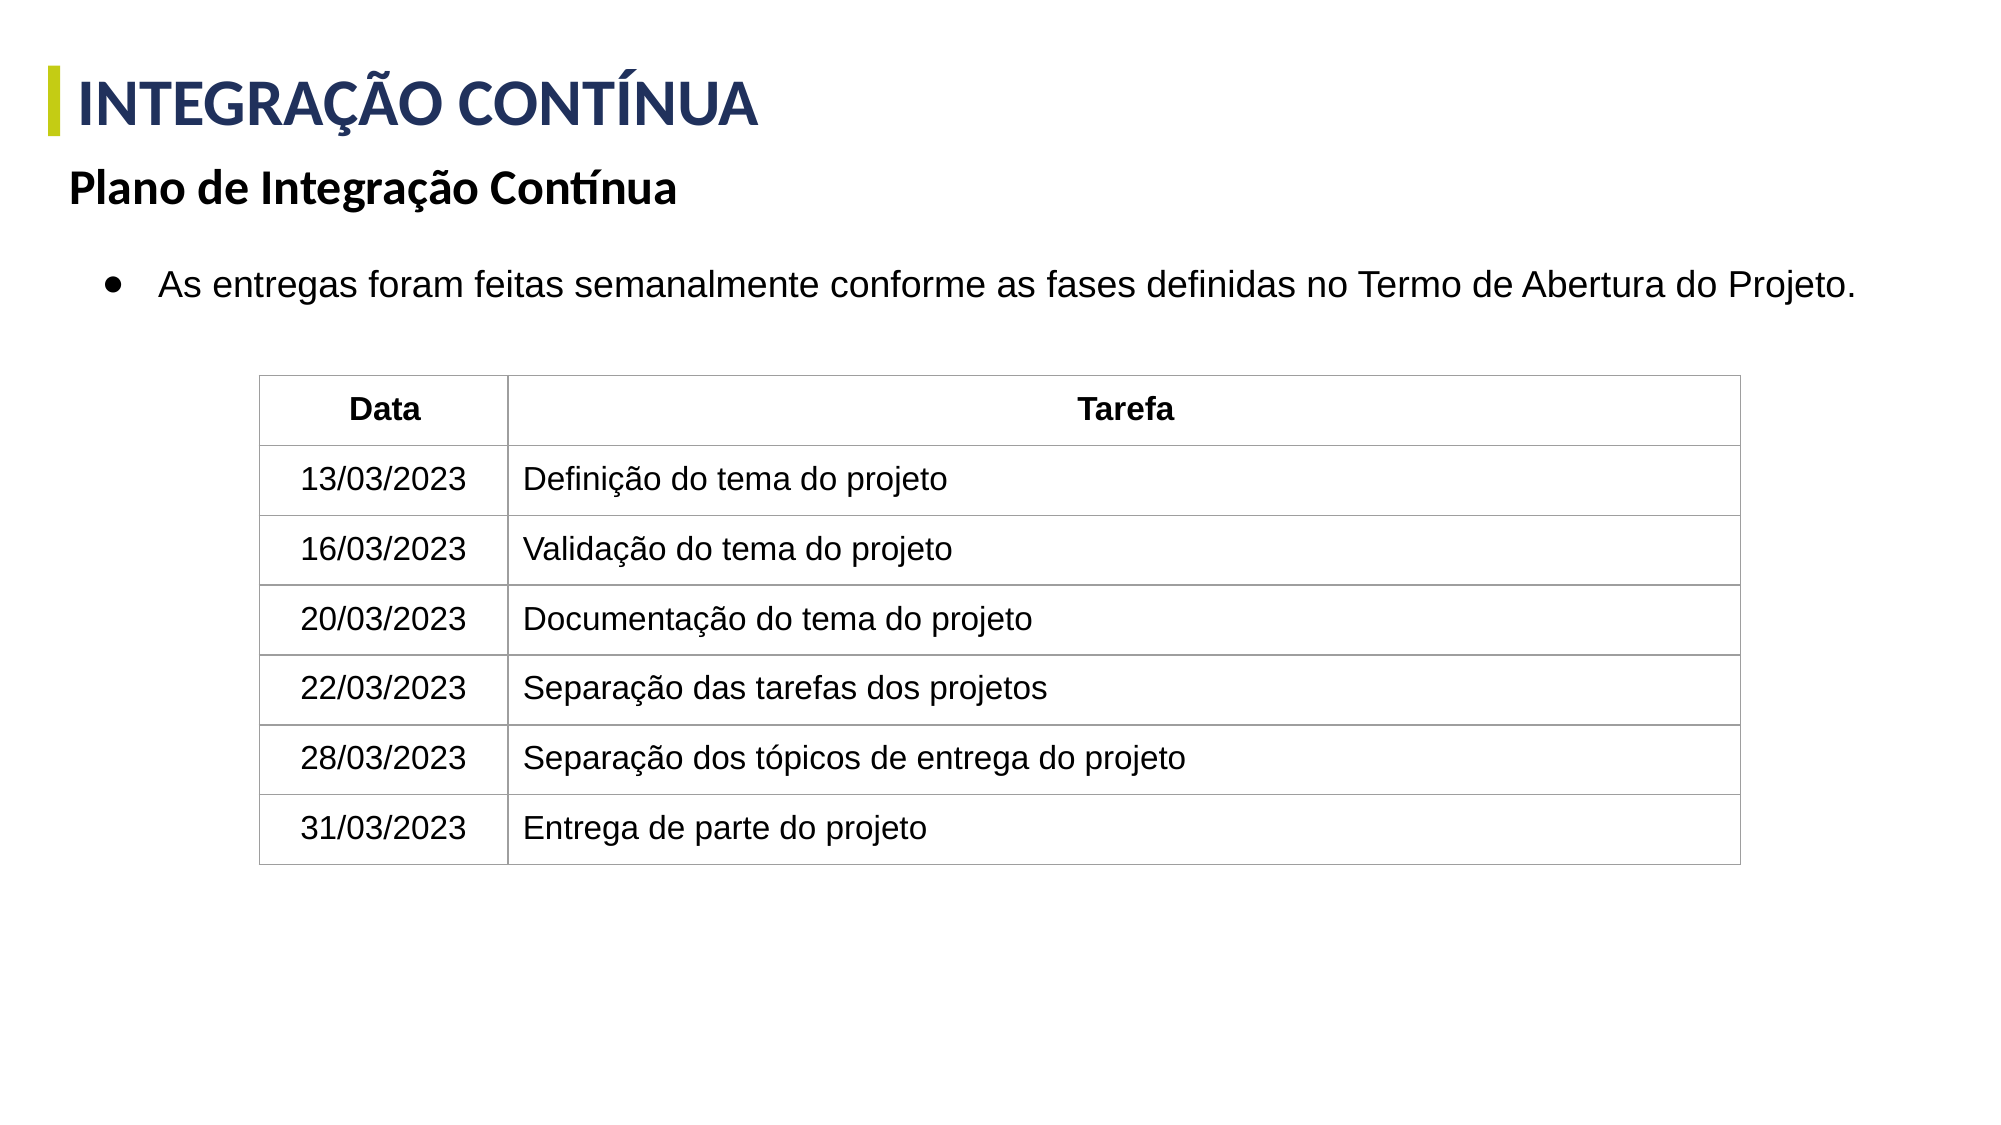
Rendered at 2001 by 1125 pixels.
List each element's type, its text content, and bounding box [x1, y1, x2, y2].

table_cell 22/03/2023 [260, 656, 507, 724]
table_header Data [260, 376, 507, 445]
table_cell Entrega de parte do projeto [509, 795, 1740, 864]
table_cell 16/03/2023 [260, 516, 507, 584]
table_cell 31/03/2023 [260, 795, 507, 864]
text_box INTEGRAÇÃO CONTÍNUA [62, 50, 782, 146]
table_cell 20/03/2023 [260, 586, 507, 654]
table_cell 13/03/2023 [260, 446, 507, 515]
text_box [48, 65, 61, 137]
table_cell Separação dos tópicos de entrega do projeto [509, 726, 1740, 794]
table_header Tarefa [509, 376, 1740, 445]
text_box Plano de Integração Contínua [54, 146, 1953, 222]
table_cell Validação do tema do projeto [509, 516, 1740, 584]
table_cell 28/03/2023 [260, 726, 507, 794]
table_cell Documentação do tema do projeto [509, 586, 1740, 654]
text_box As entregas foram feitas semanalmente conforme as fases definidas no Termo de Abertura do Projeto. [54, 222, 1887, 321]
table_cell Definição do tema do projeto [509, 446, 1740, 515]
table_cell Separação das tarefas dos projetos [509, 656, 1740, 724]
